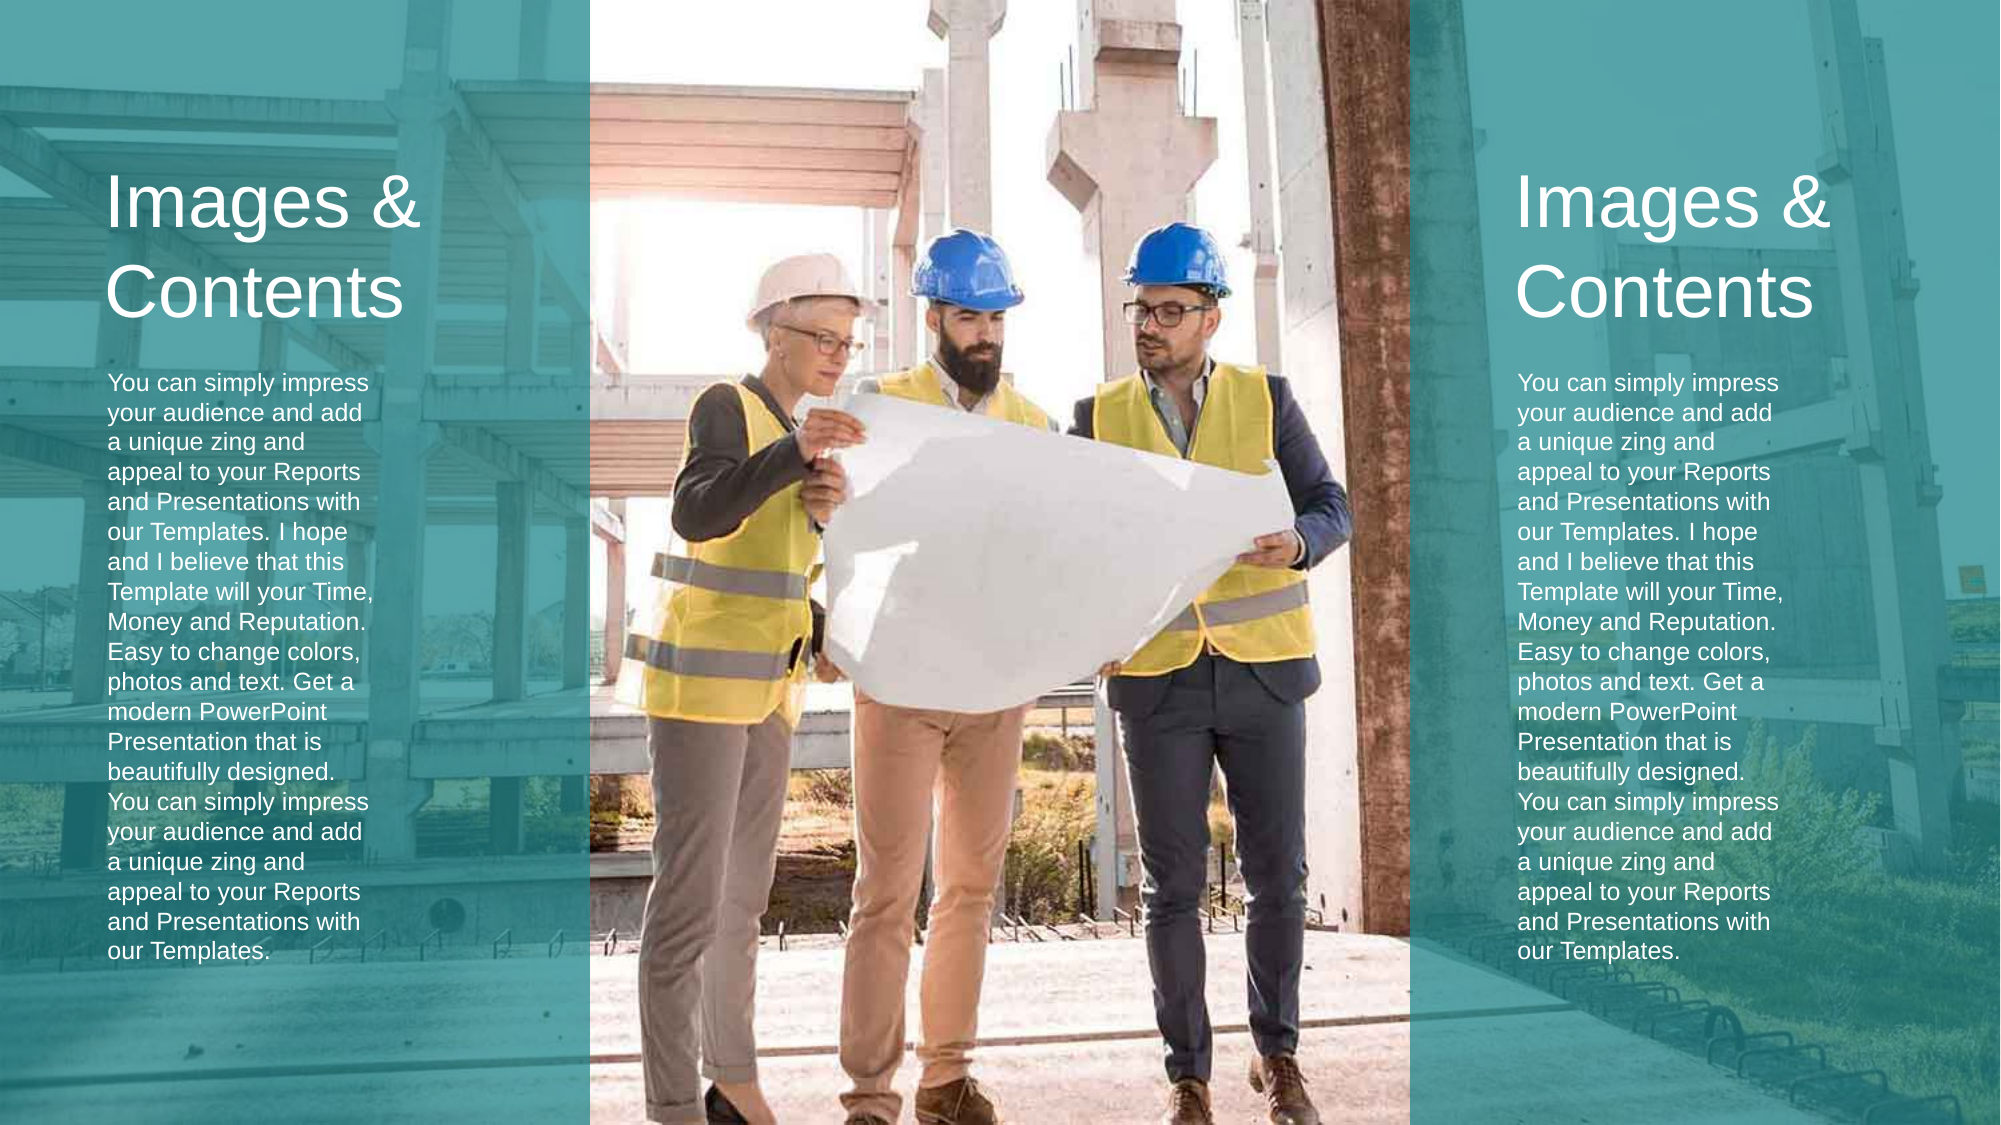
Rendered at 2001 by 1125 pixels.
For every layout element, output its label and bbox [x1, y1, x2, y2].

text_box [89, 145, 501, 980]
text_box [1499, 145, 1911, 980]
text_box [1409, 0, 2000, 1125]
picture [591, 0, 1409, 1125]
text_box [0, 0, 591, 1125]
